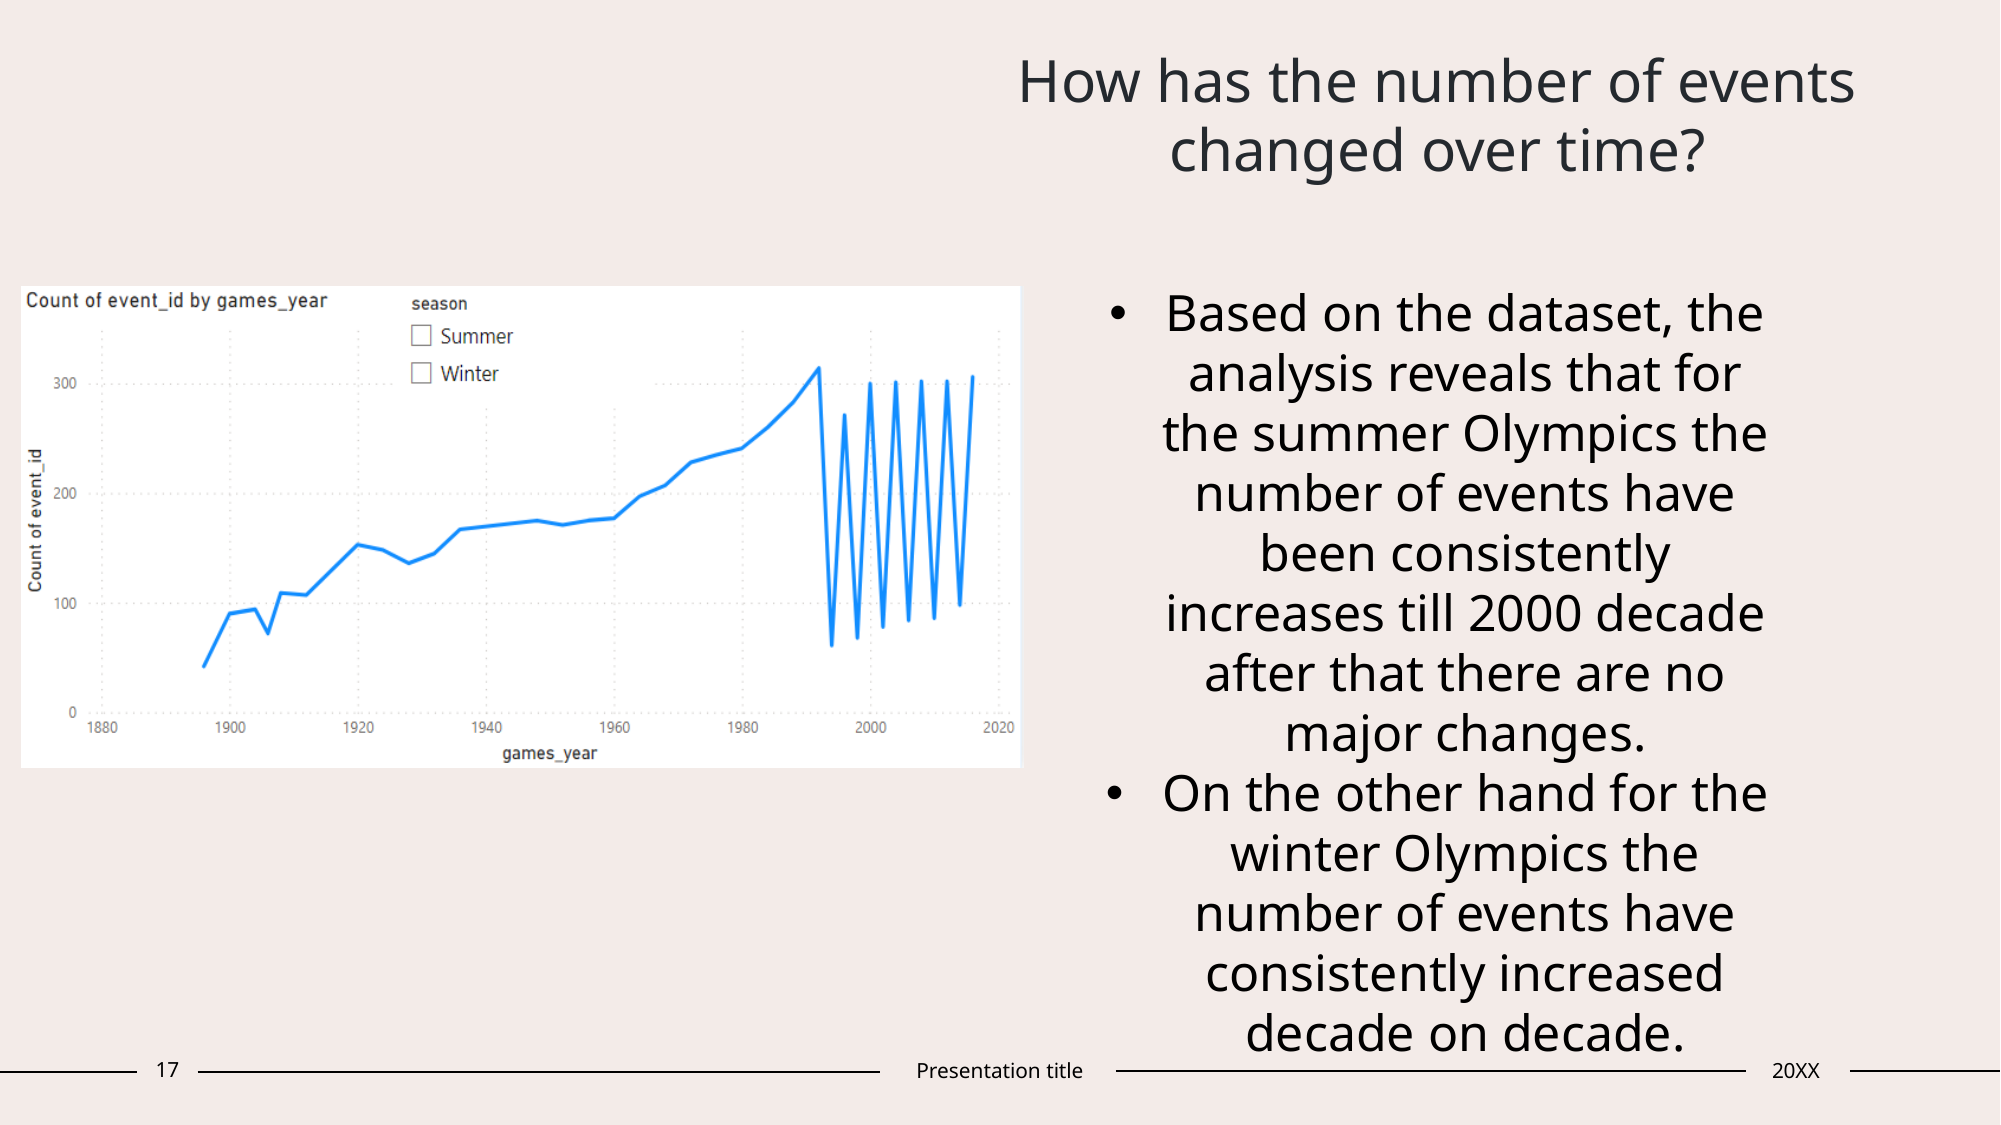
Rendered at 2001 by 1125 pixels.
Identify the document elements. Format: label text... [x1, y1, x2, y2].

slide_number 17 [137, 1050, 198, 1091]
text_box Based on the dataset, the analysis reveals that for the summer Olympics the number of events have been consistently increases till 2000 decade after that there are no major changes. On the other hand for the winter Olympics the number of events have consistently increased decade on decade. [1081, 274, 1794, 1115]
slide_number 20XX [1794, 1050, 1849, 1091]
picture [21, 286, 1024, 768]
footer Presentation title [879, 1050, 1081, 1091]
title How has the number of events changed over time? [999, 36, 1875, 203]
